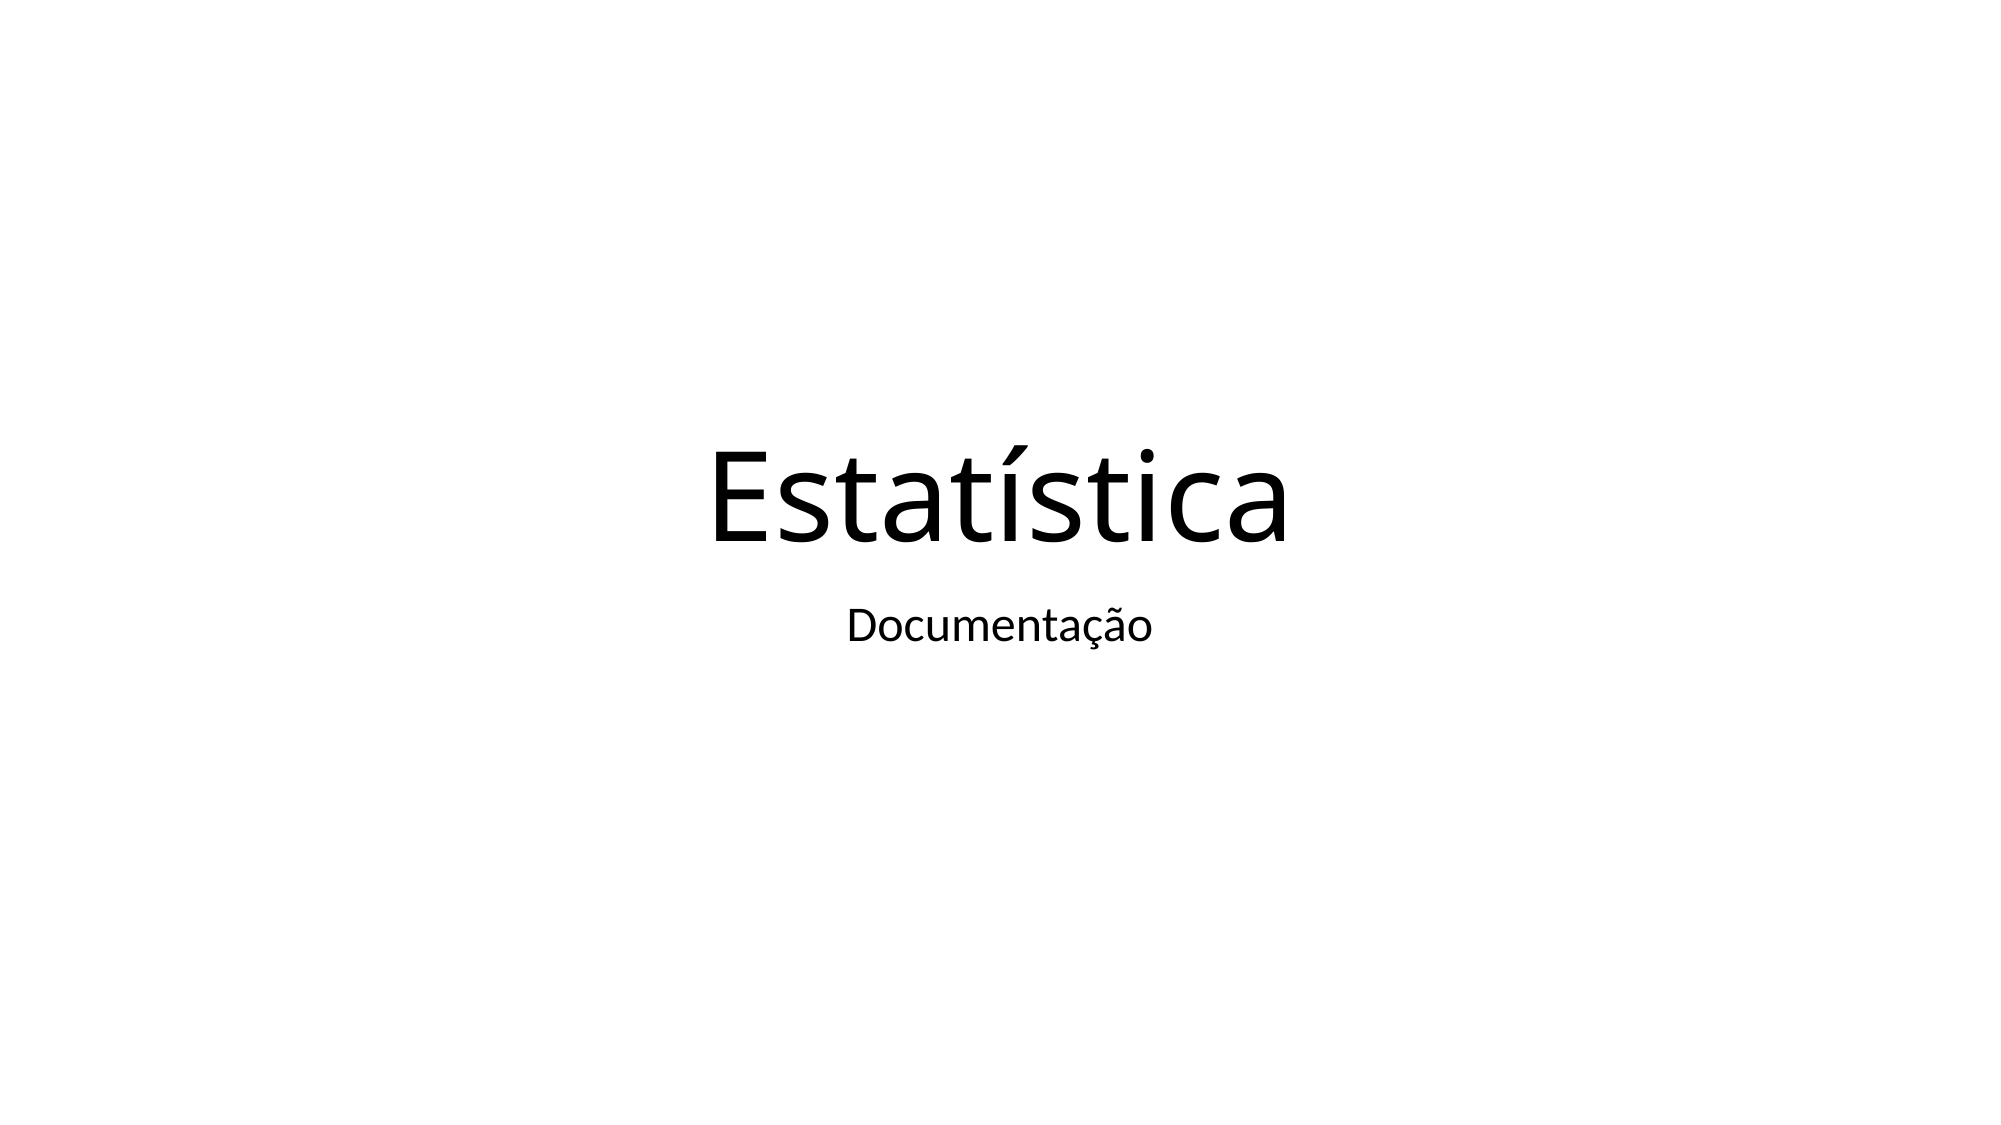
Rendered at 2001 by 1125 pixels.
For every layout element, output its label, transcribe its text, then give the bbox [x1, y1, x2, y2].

subtitle Documentação [249, 590, 1750, 863]
title Estatística [249, 184, 1750, 576]
